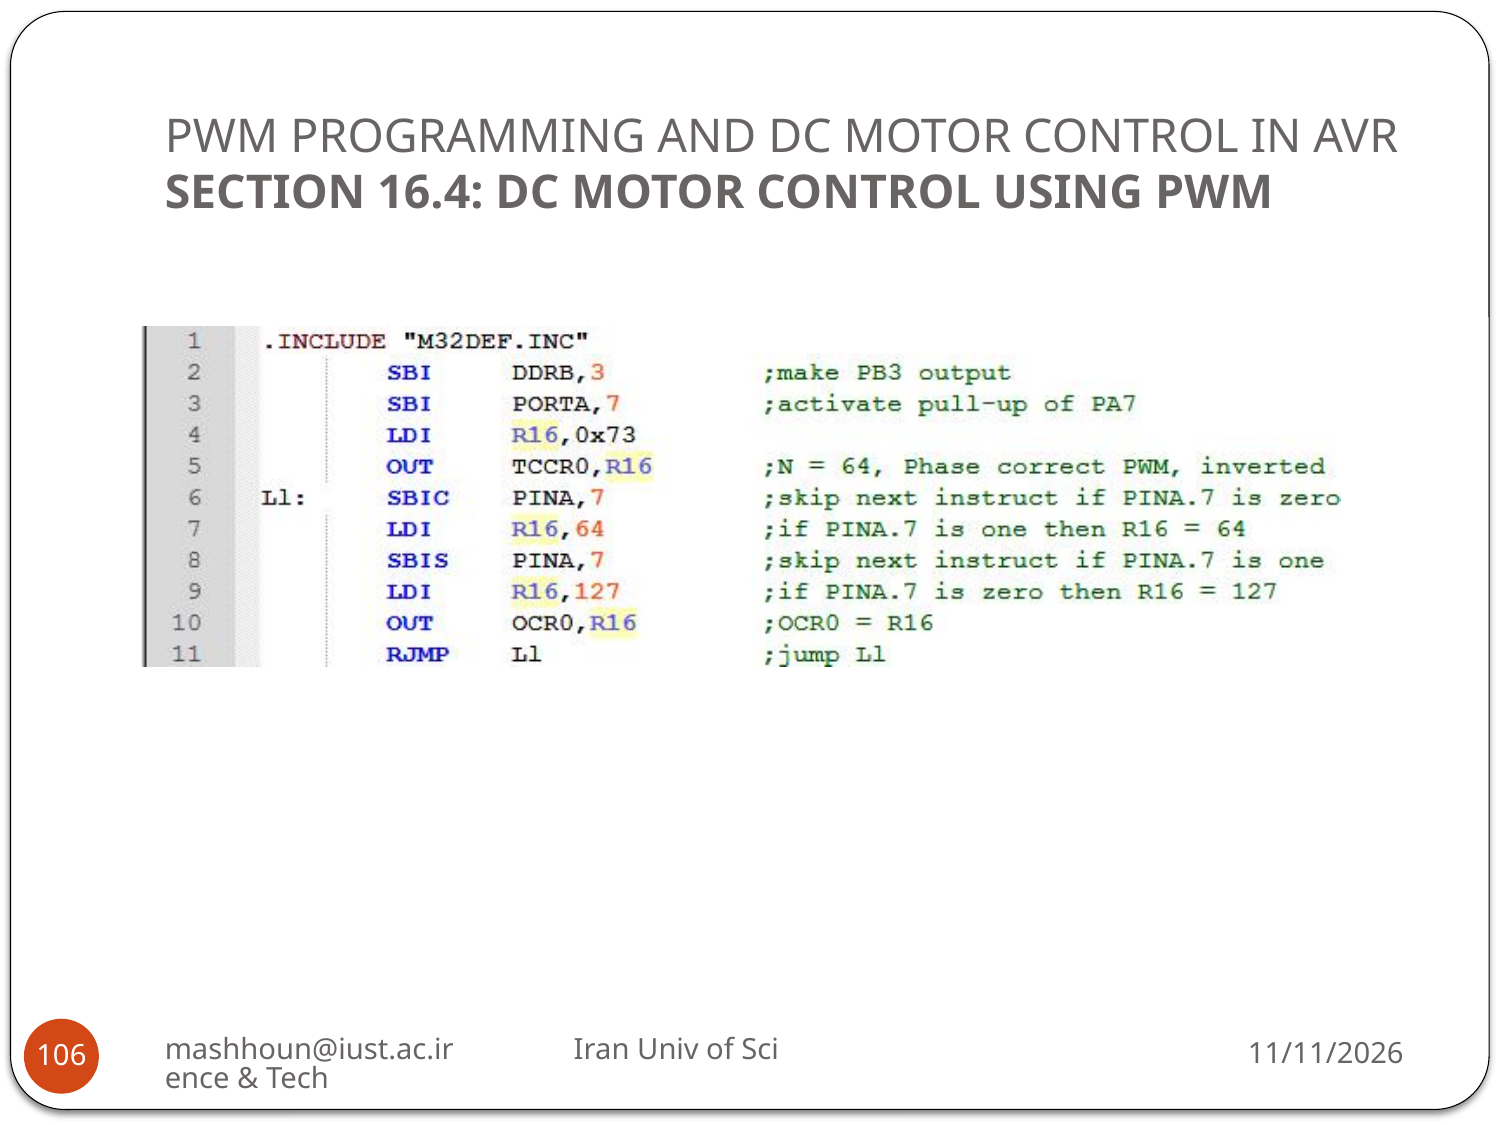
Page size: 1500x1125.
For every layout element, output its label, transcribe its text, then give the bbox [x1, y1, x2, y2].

footer mashhoun@iust.ac.ir Iran Univ of Science & Tech [150, 1012, 800, 1088]
picture [140, 325, 1341, 667]
slide_number 106 [23, 1018, 99, 1094]
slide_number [1012, 1015, 1419, 1094]
title PWM PROGRAMMING AND DC MOTOR CONTROL IN AVR SECTION 16.4: DC MOTOR CONTROL USING PWM [150, 45, 1425, 233]
